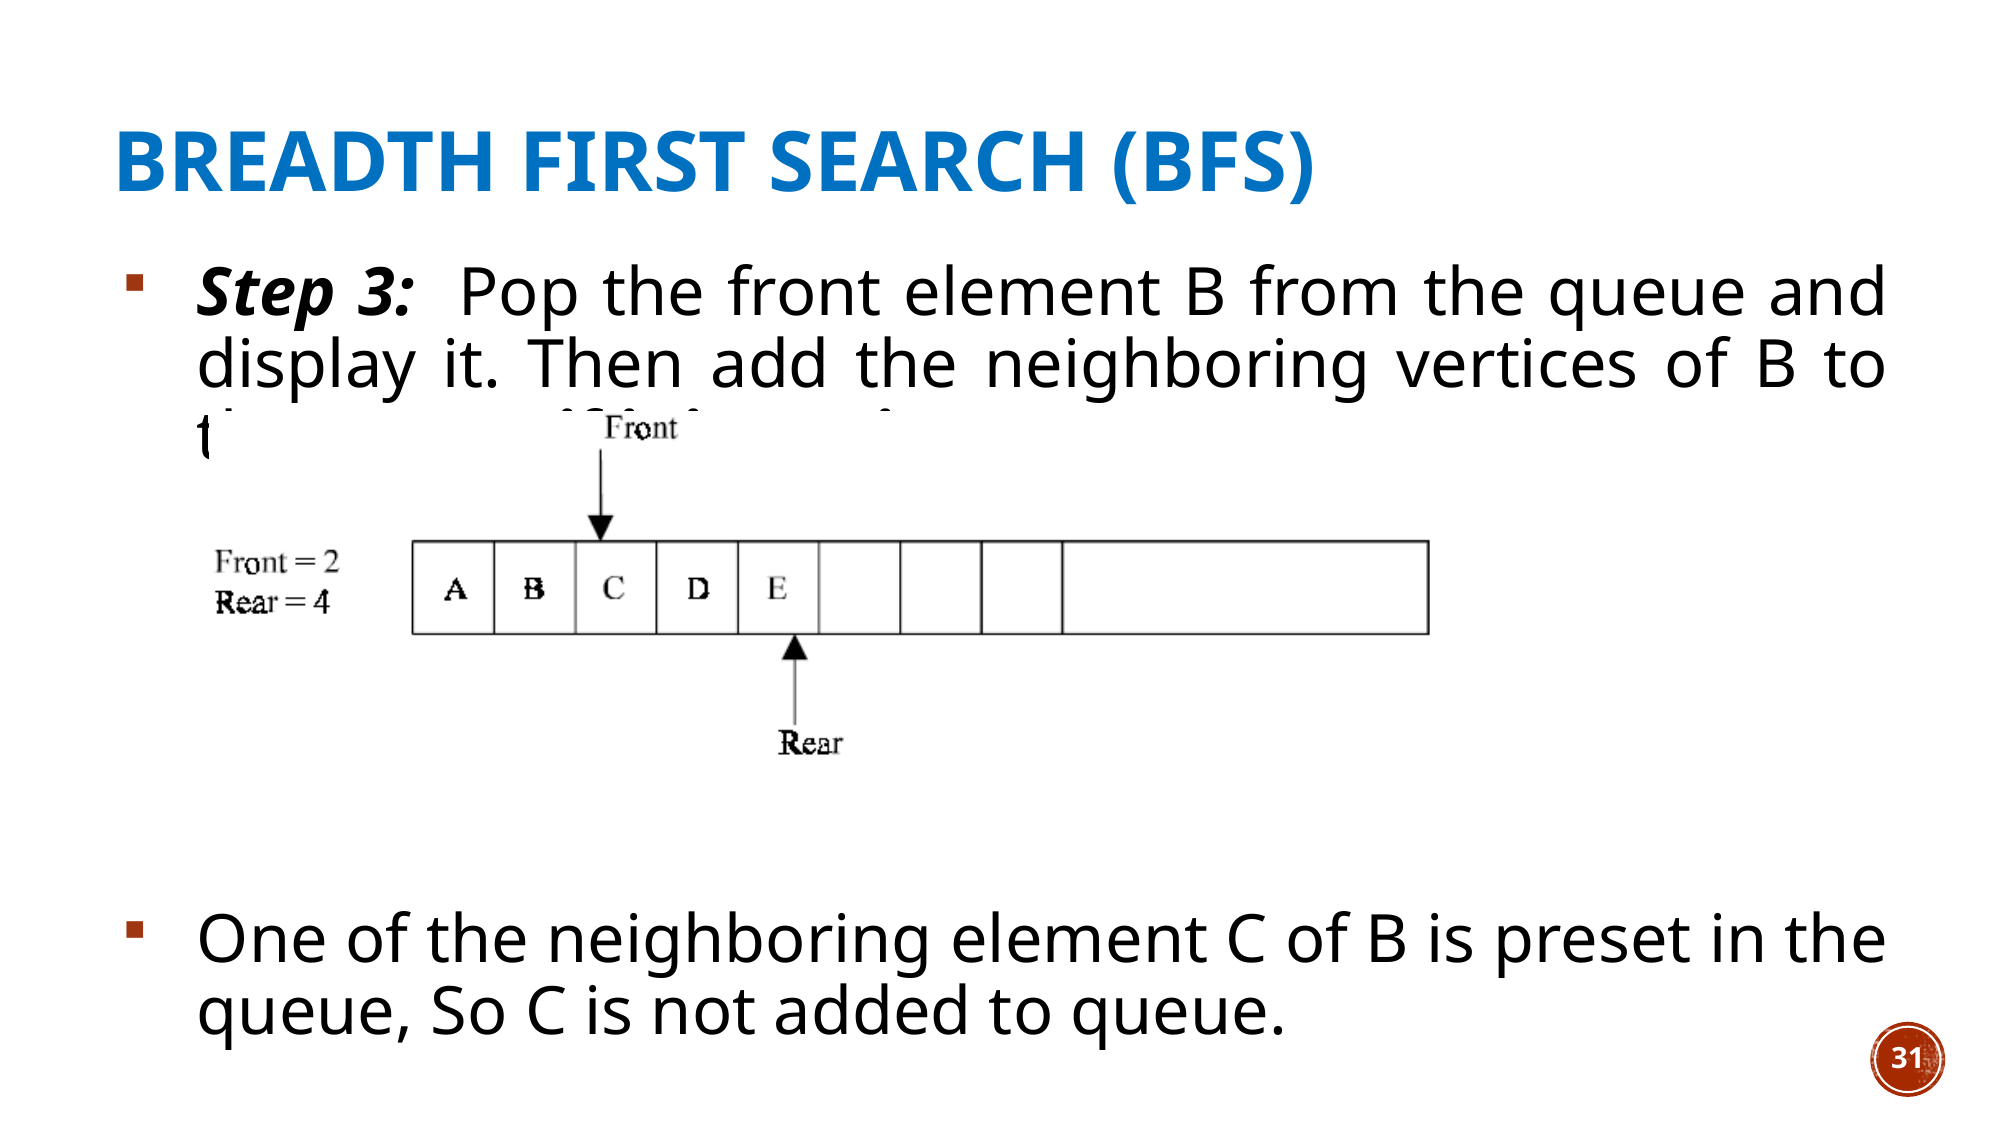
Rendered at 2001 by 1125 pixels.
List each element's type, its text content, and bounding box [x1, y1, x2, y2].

picture [213, 415, 1444, 759]
slide_number 31 [1855, 1028, 1961, 1089]
title Breadth First Search (BFS) [97, 79, 1905, 250]
list Step 3: Pop the front element B from the queue and display it. Then add the neighboring vertices of B to the queue, if it is not in queue. One of the neighboring element C of B is preset in the queue, So C is not added to queue. [97, 250, 1905, 1089]
